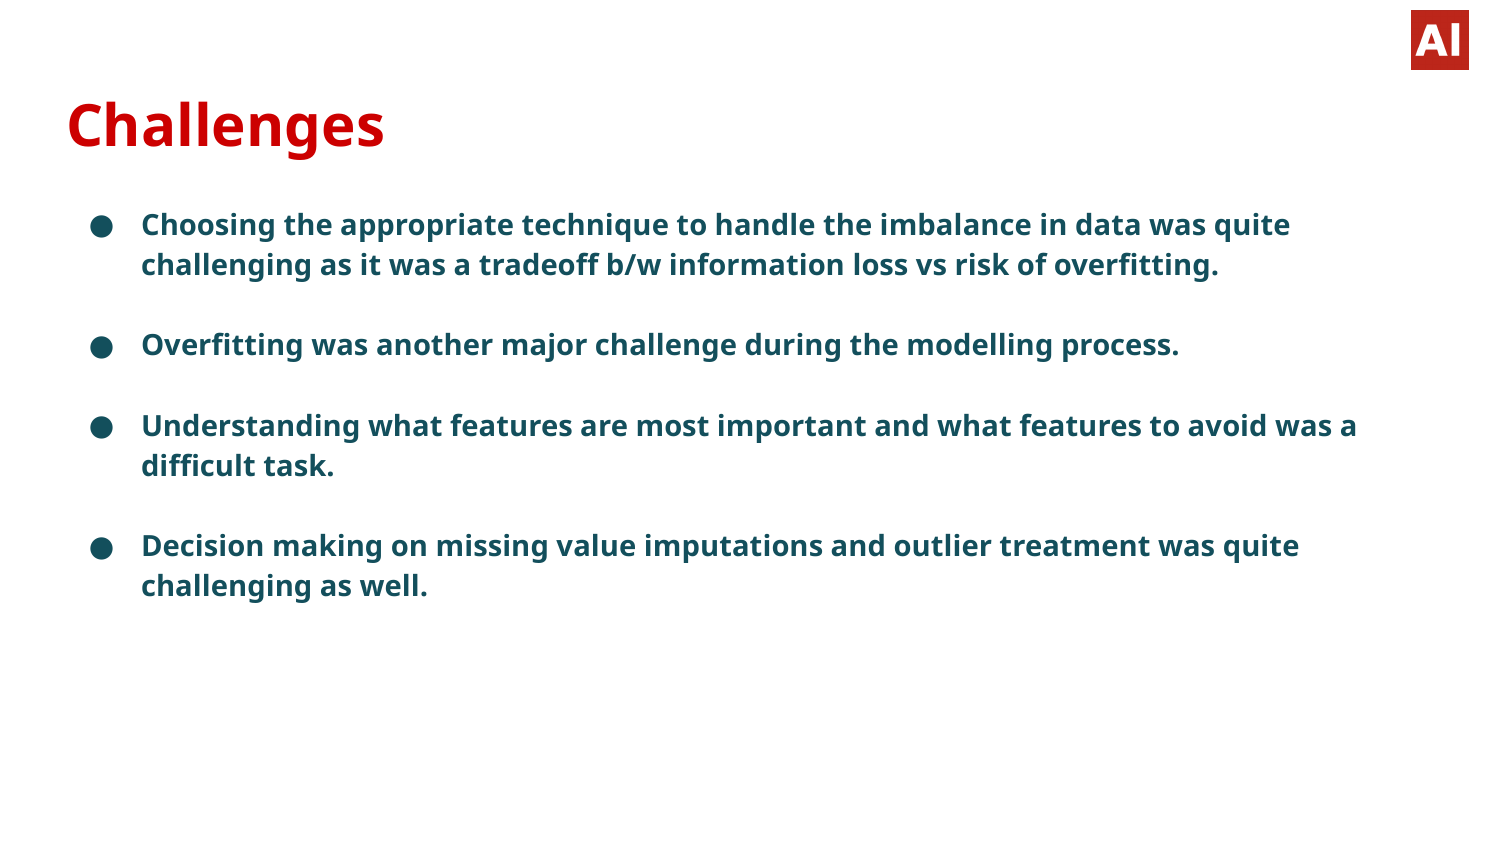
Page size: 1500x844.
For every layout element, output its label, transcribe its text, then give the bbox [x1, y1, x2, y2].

title Challenges [51, 72, 1449, 167]
list Choosing the appropriate technique to handle the imbalance in data was quite challenging as it was a tradeoff b/w information loss vs risk of overfitting. Overfitting was another major challenge during the modelling process. Understanding what features are most important and what features to avoid was a difficult task. Decision making on missing value imputations and outlier treatment was quite challenging as well. [51, 185, 1449, 747]
picture [1411, 10, 1469, 70]
